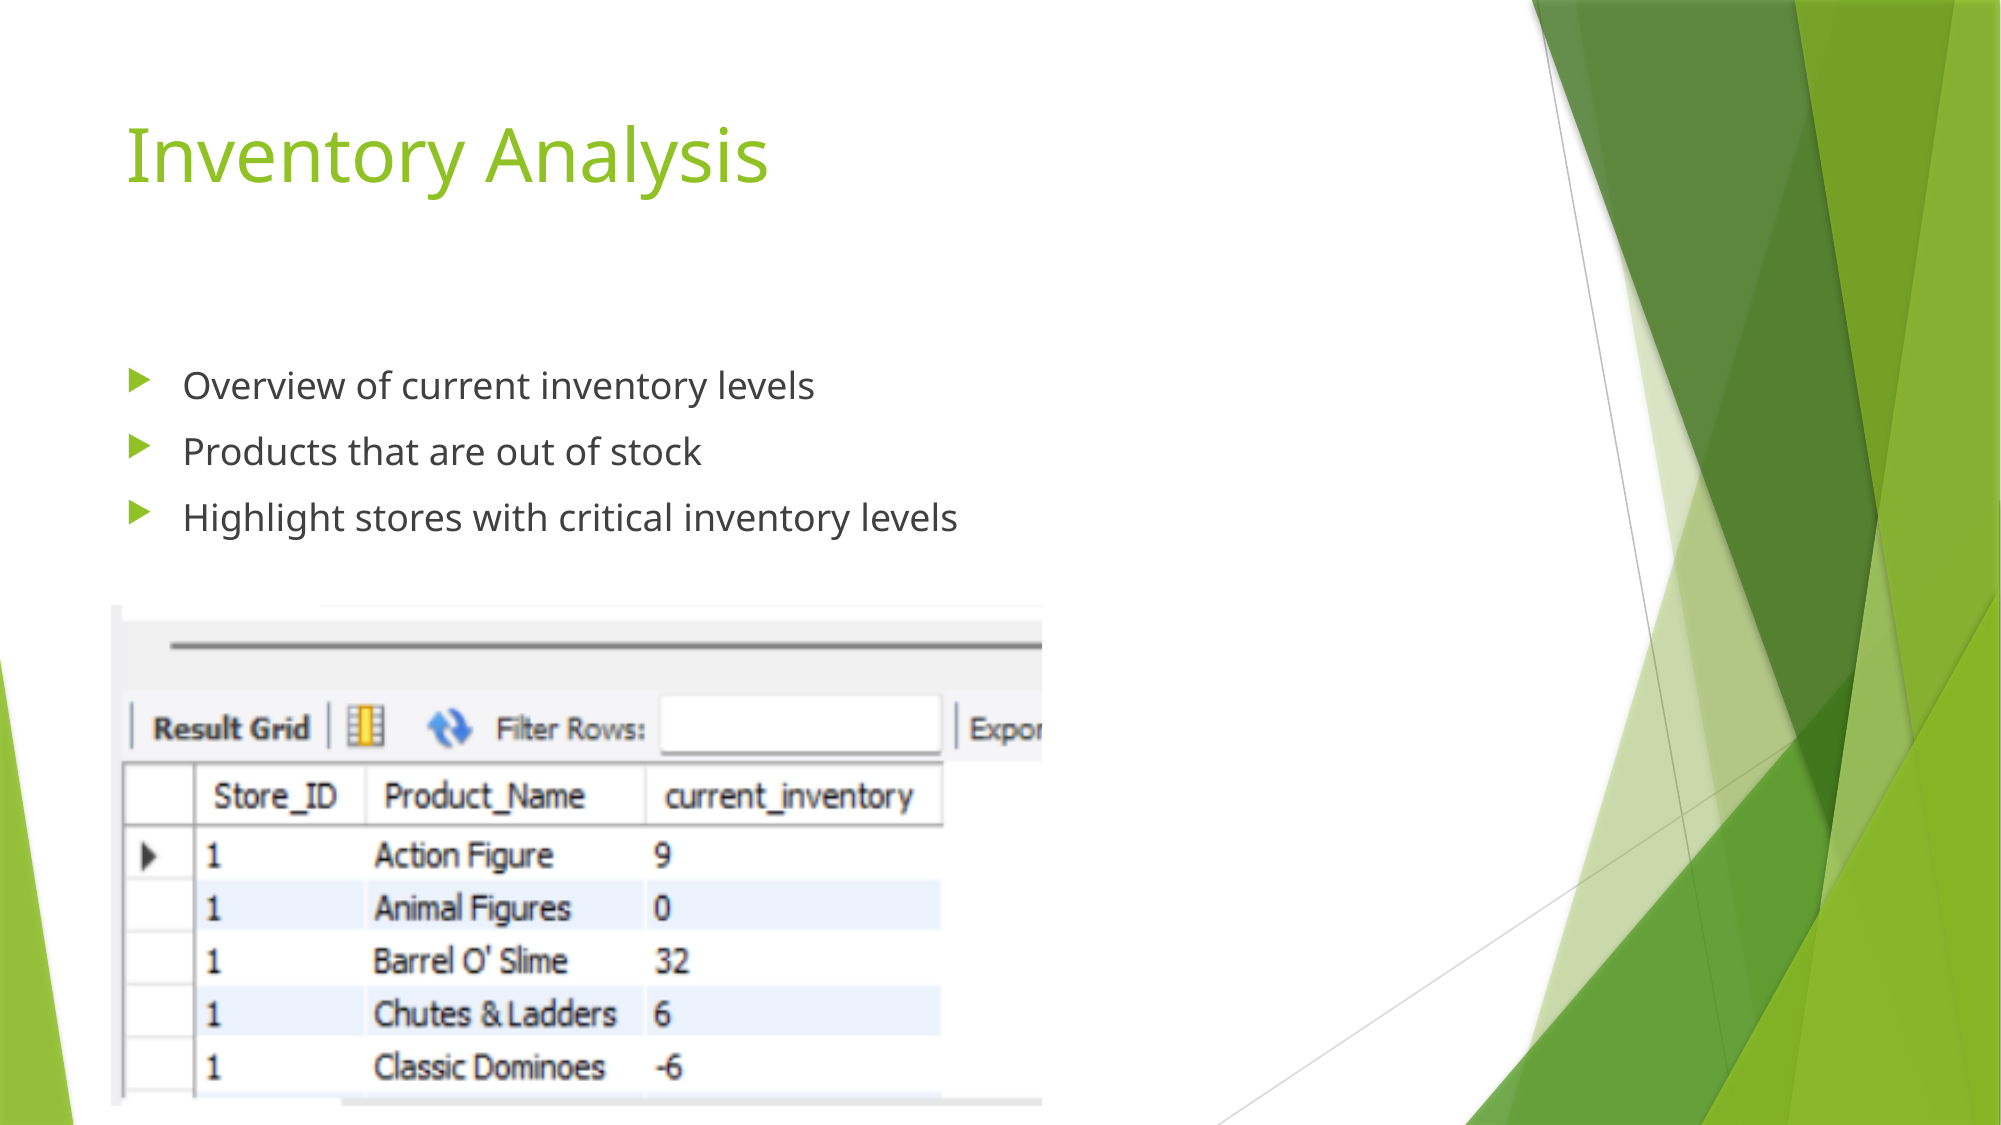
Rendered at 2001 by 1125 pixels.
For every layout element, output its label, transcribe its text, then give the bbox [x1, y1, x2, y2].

list Overview of current inventory levels Products that are out of stock Highlight stores with critical inventory levels [111, 354, 1522, 606]
title Inventory Analysis [111, 99, 1522, 317]
picture [110, 604, 1043, 1106]
